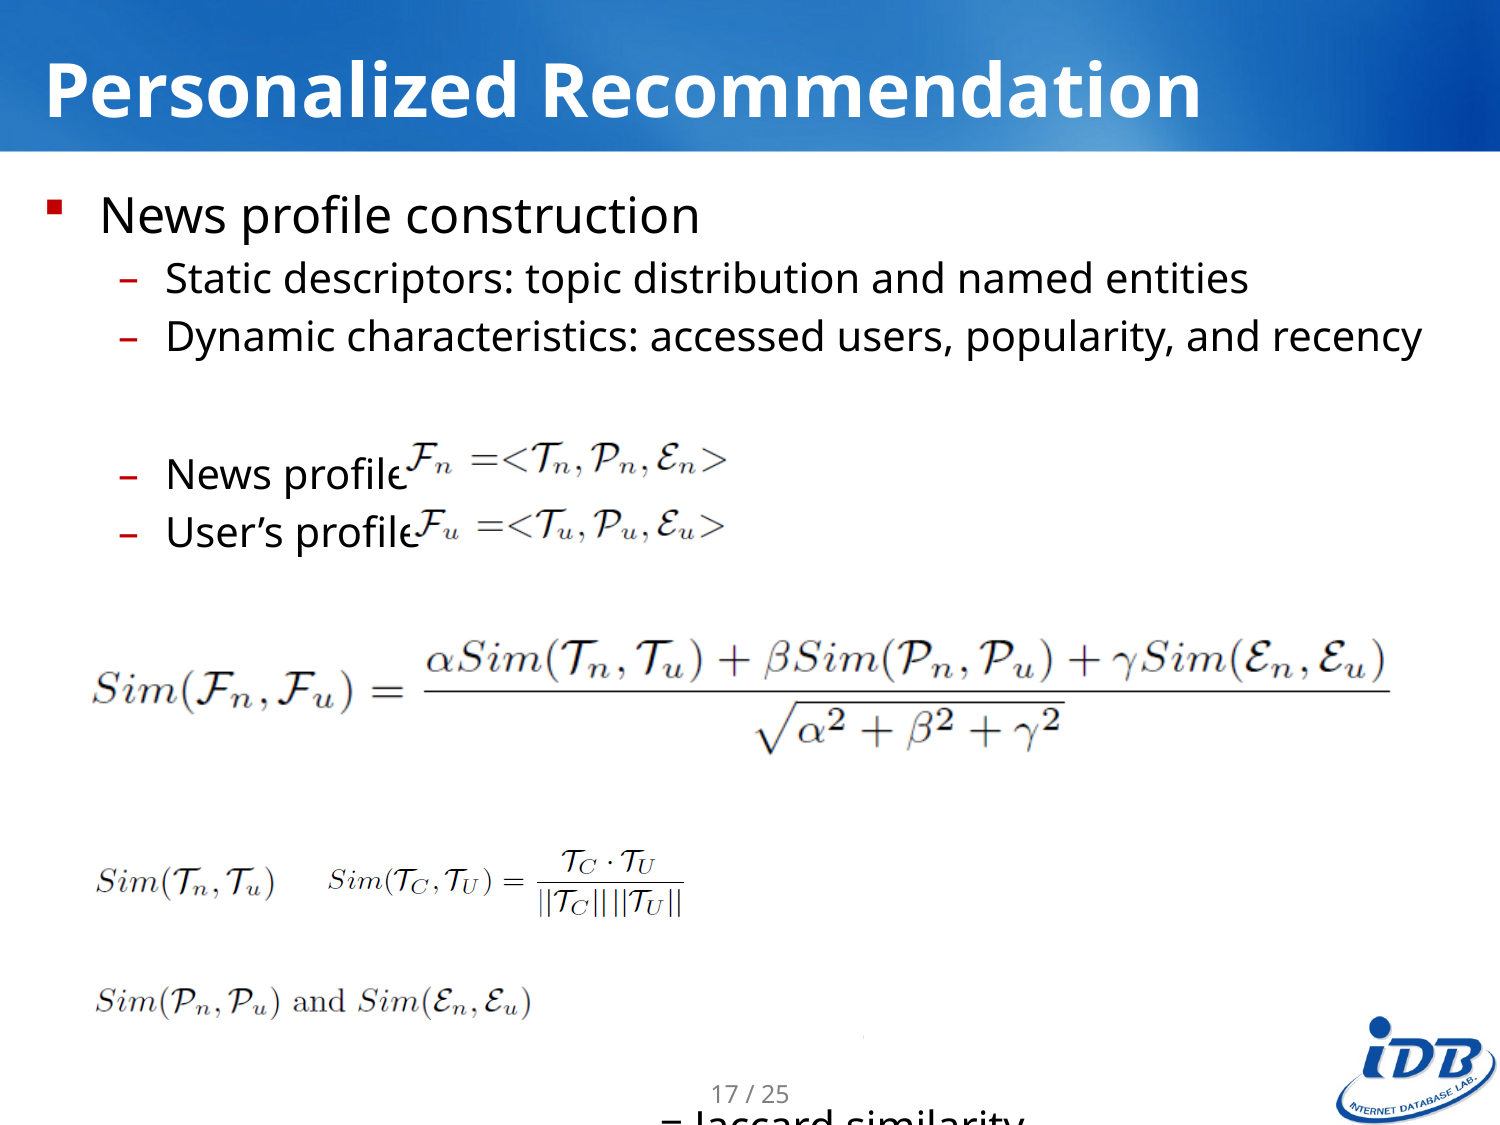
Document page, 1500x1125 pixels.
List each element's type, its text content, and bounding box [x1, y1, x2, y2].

list News profile construction Static descriptors: topic distribution and named entities Dynamic characteristics: accessed users, popularity, and recency News profile User’s profile = = Jaccard similarity [28, 175, 1472, 1067]
picture [0, 0, 1500, 1125]
slide_number 17 / 25 [688, 1078, 812, 1114]
title Personalized Recommendation [28, 23, 1472, 153]
